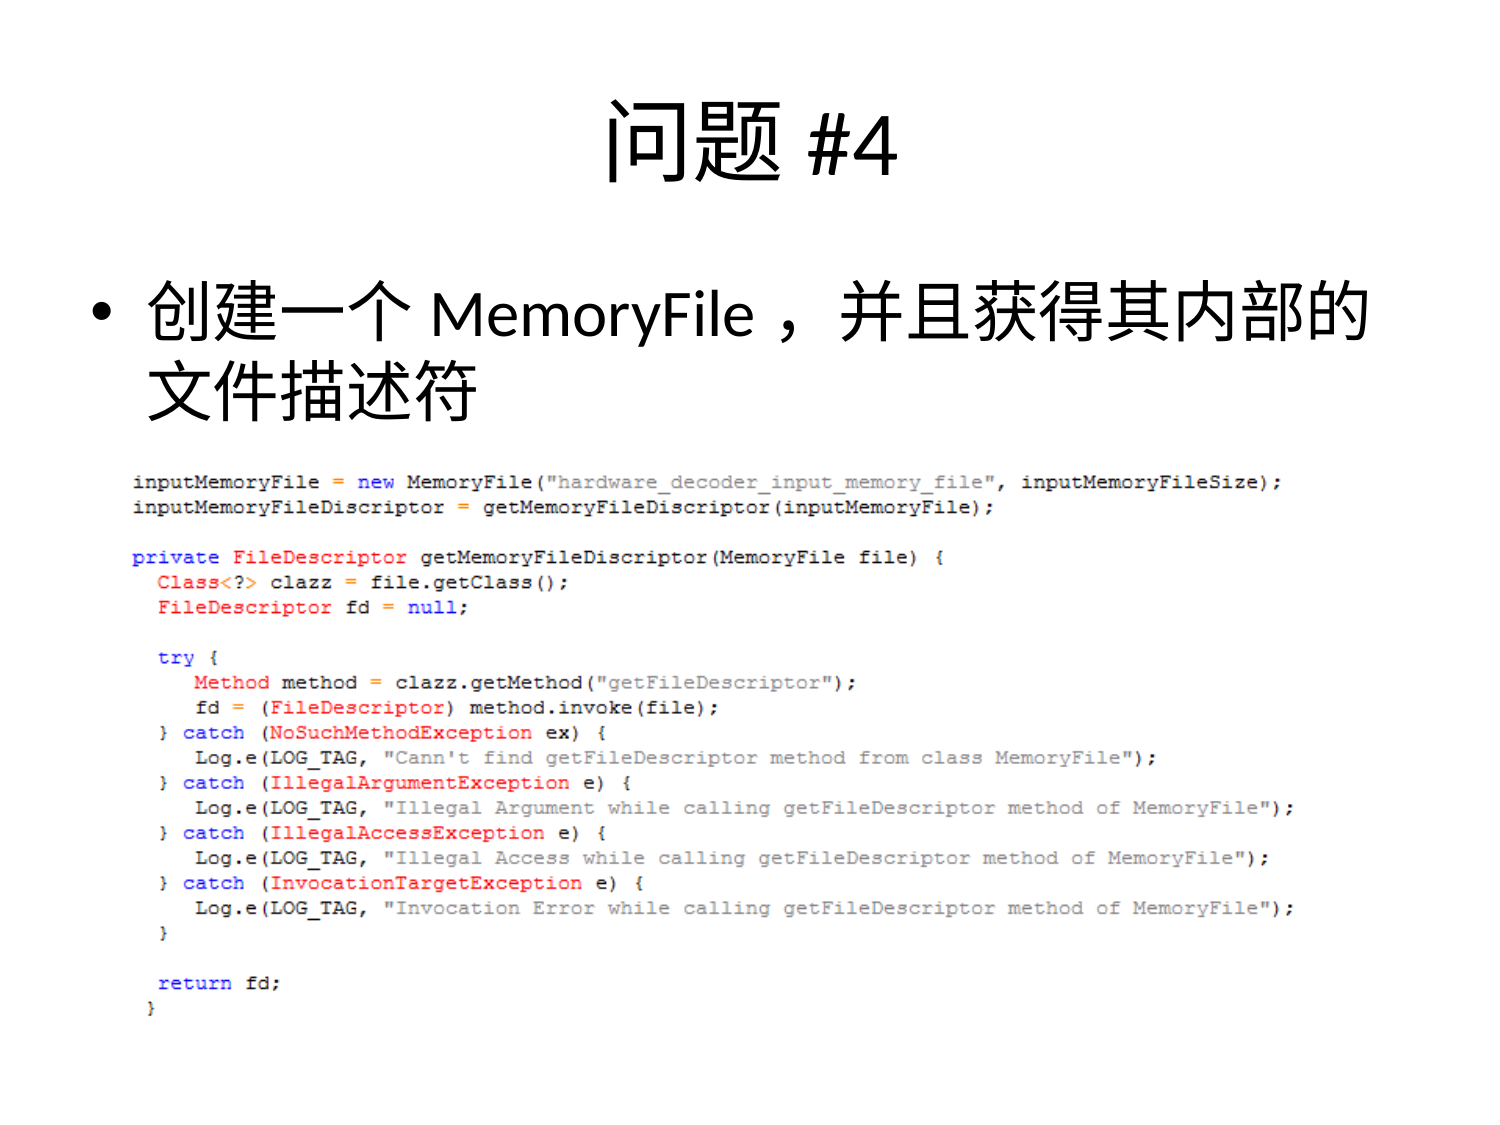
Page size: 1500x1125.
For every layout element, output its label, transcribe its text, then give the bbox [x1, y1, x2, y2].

picture [128, 468, 1323, 1027]
list 创建一个MemoryFile，并且获得其内部的文件描述符 [75, 262, 1425, 457]
title 问题#4 [75, 45, 1425, 233]
